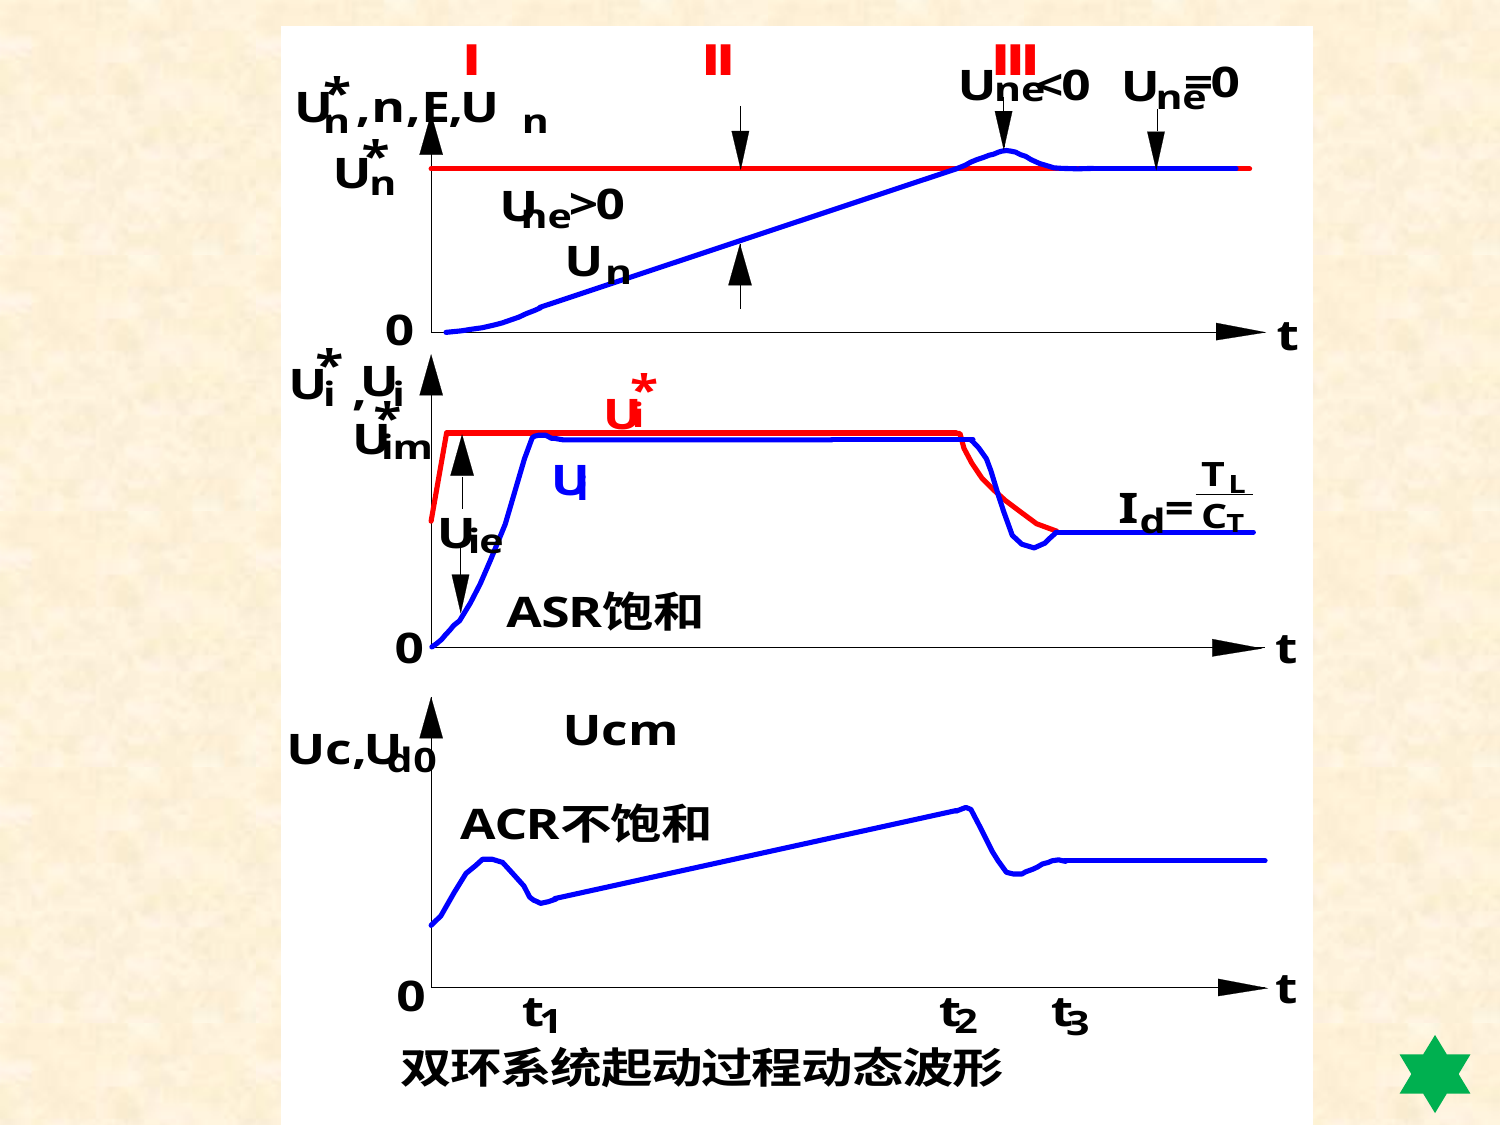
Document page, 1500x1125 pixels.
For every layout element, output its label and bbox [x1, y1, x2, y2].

text_box [1399, 1034, 1471, 1114]
text_box [281, 26, 1313, 1125]
picture [0, 0, 1500, 1125]
